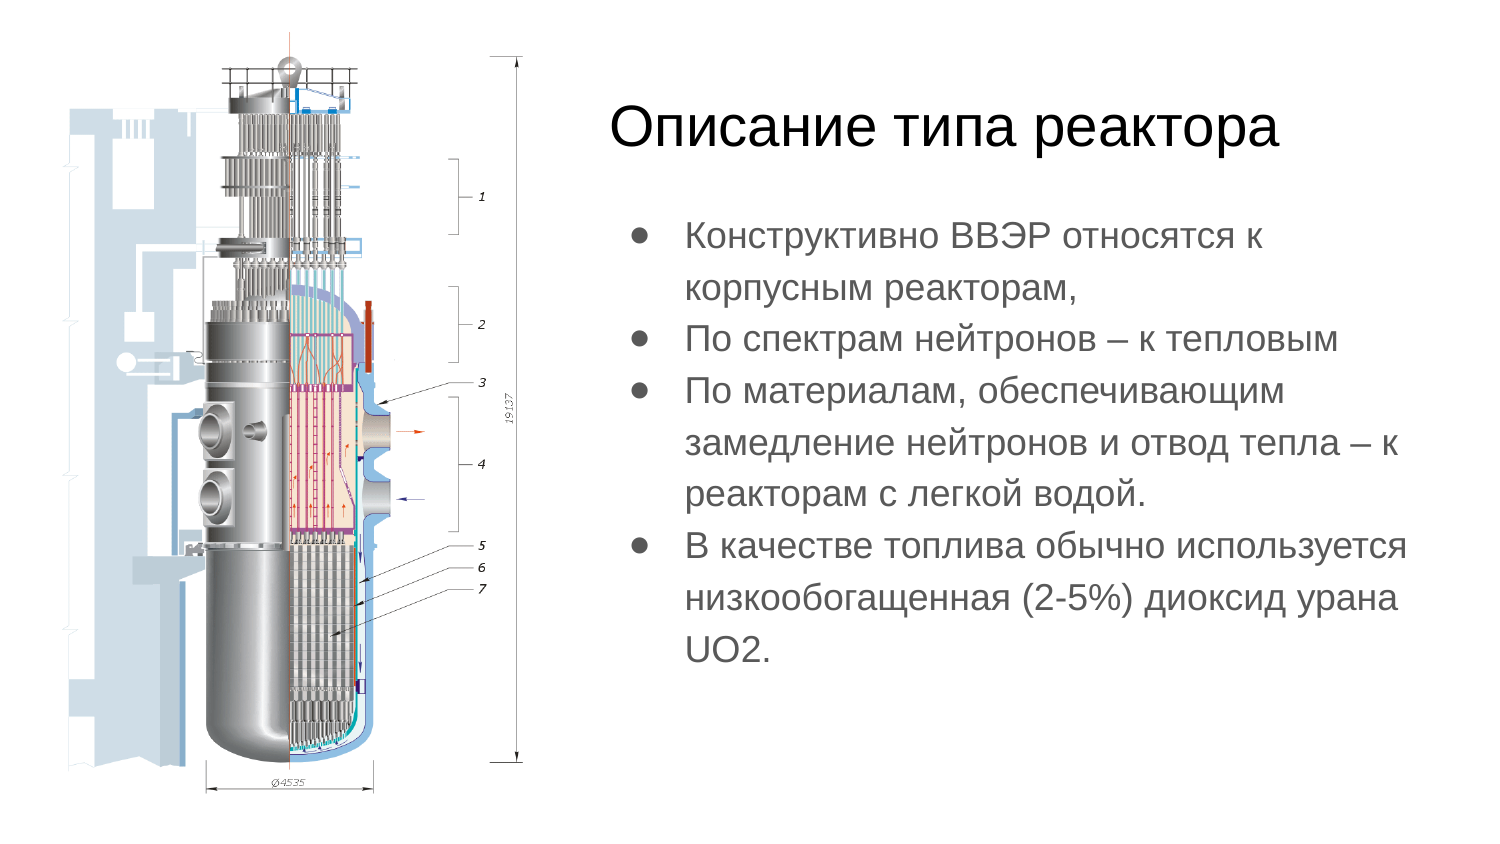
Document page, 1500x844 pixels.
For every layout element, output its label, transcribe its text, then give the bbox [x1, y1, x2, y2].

list Конструктивно ВВЭР относятся к корпусным реакторам, По спектрам нейтронов – к тепловым По материалам, обеспечивающим замедление нейтронов и отвод тепла – к реакторам с легкой водой. В качестве топлива обычно используется низкообогащенная (2-5%) диоксид урана UO2. [594, 189, 1449, 750]
title Описание типа реактора [594, 72, 1449, 167]
picture [48, 32, 539, 812]
